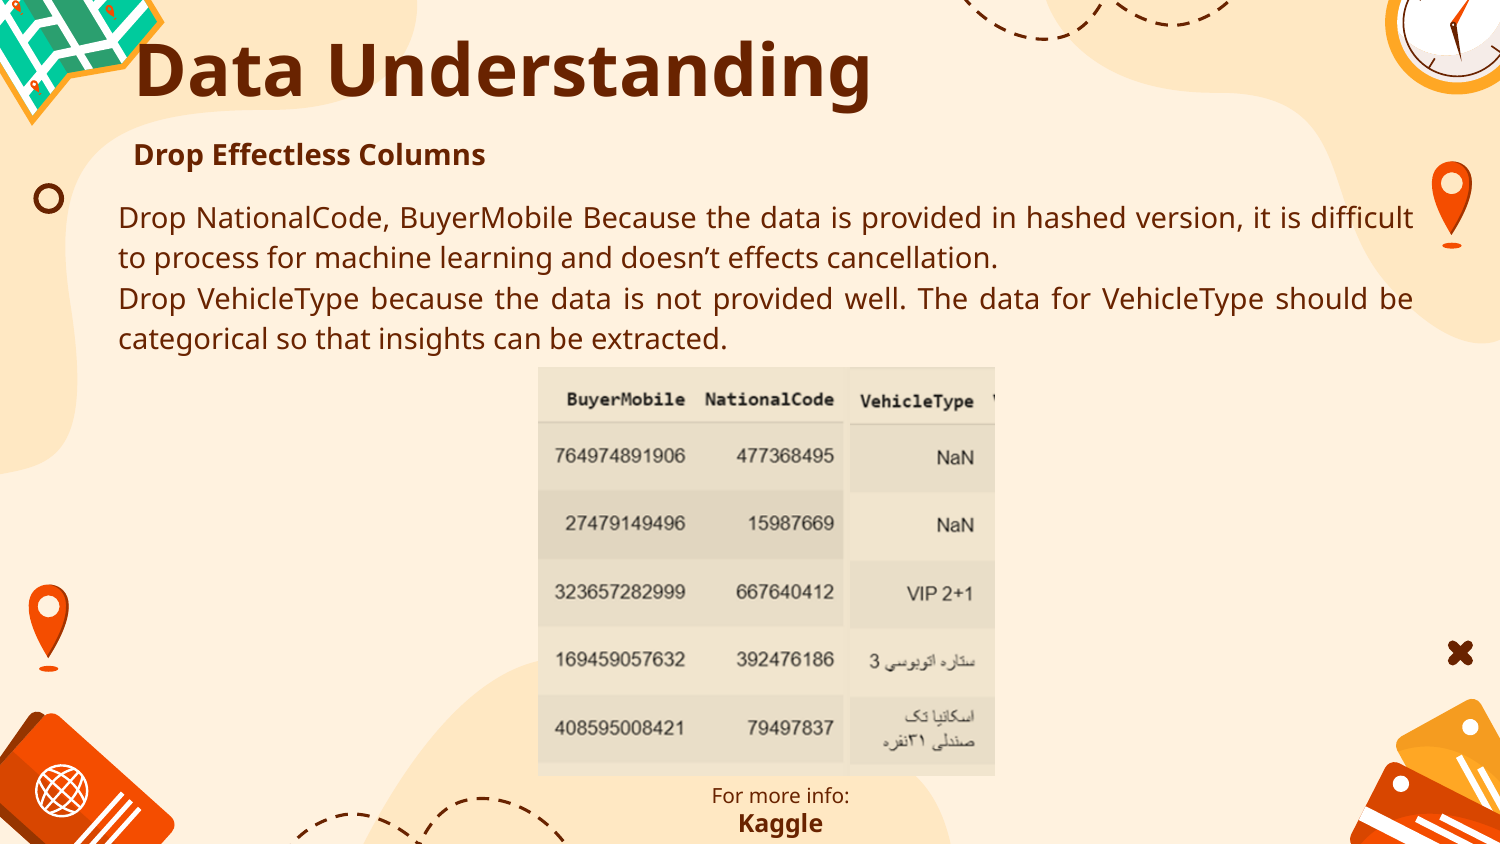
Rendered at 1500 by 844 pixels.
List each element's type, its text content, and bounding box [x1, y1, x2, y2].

text_box For more info: Kaggle [534, 768, 1027, 844]
text_box Drop NationalCode, BuyerMobile Because the data is provided in hashed version, it is difficult to process for machine learning and doesn’t effects cancellation. Drop VehicleType because the data is not provided well. The data for VehicleType should be categorical so that insights can be extracted. [103, 179, 1431, 371]
text_box Drop Effectless Columns [118, 128, 576, 179]
picture [538, 366, 995, 776]
title Data Understanding [118, 8, 1382, 103]
